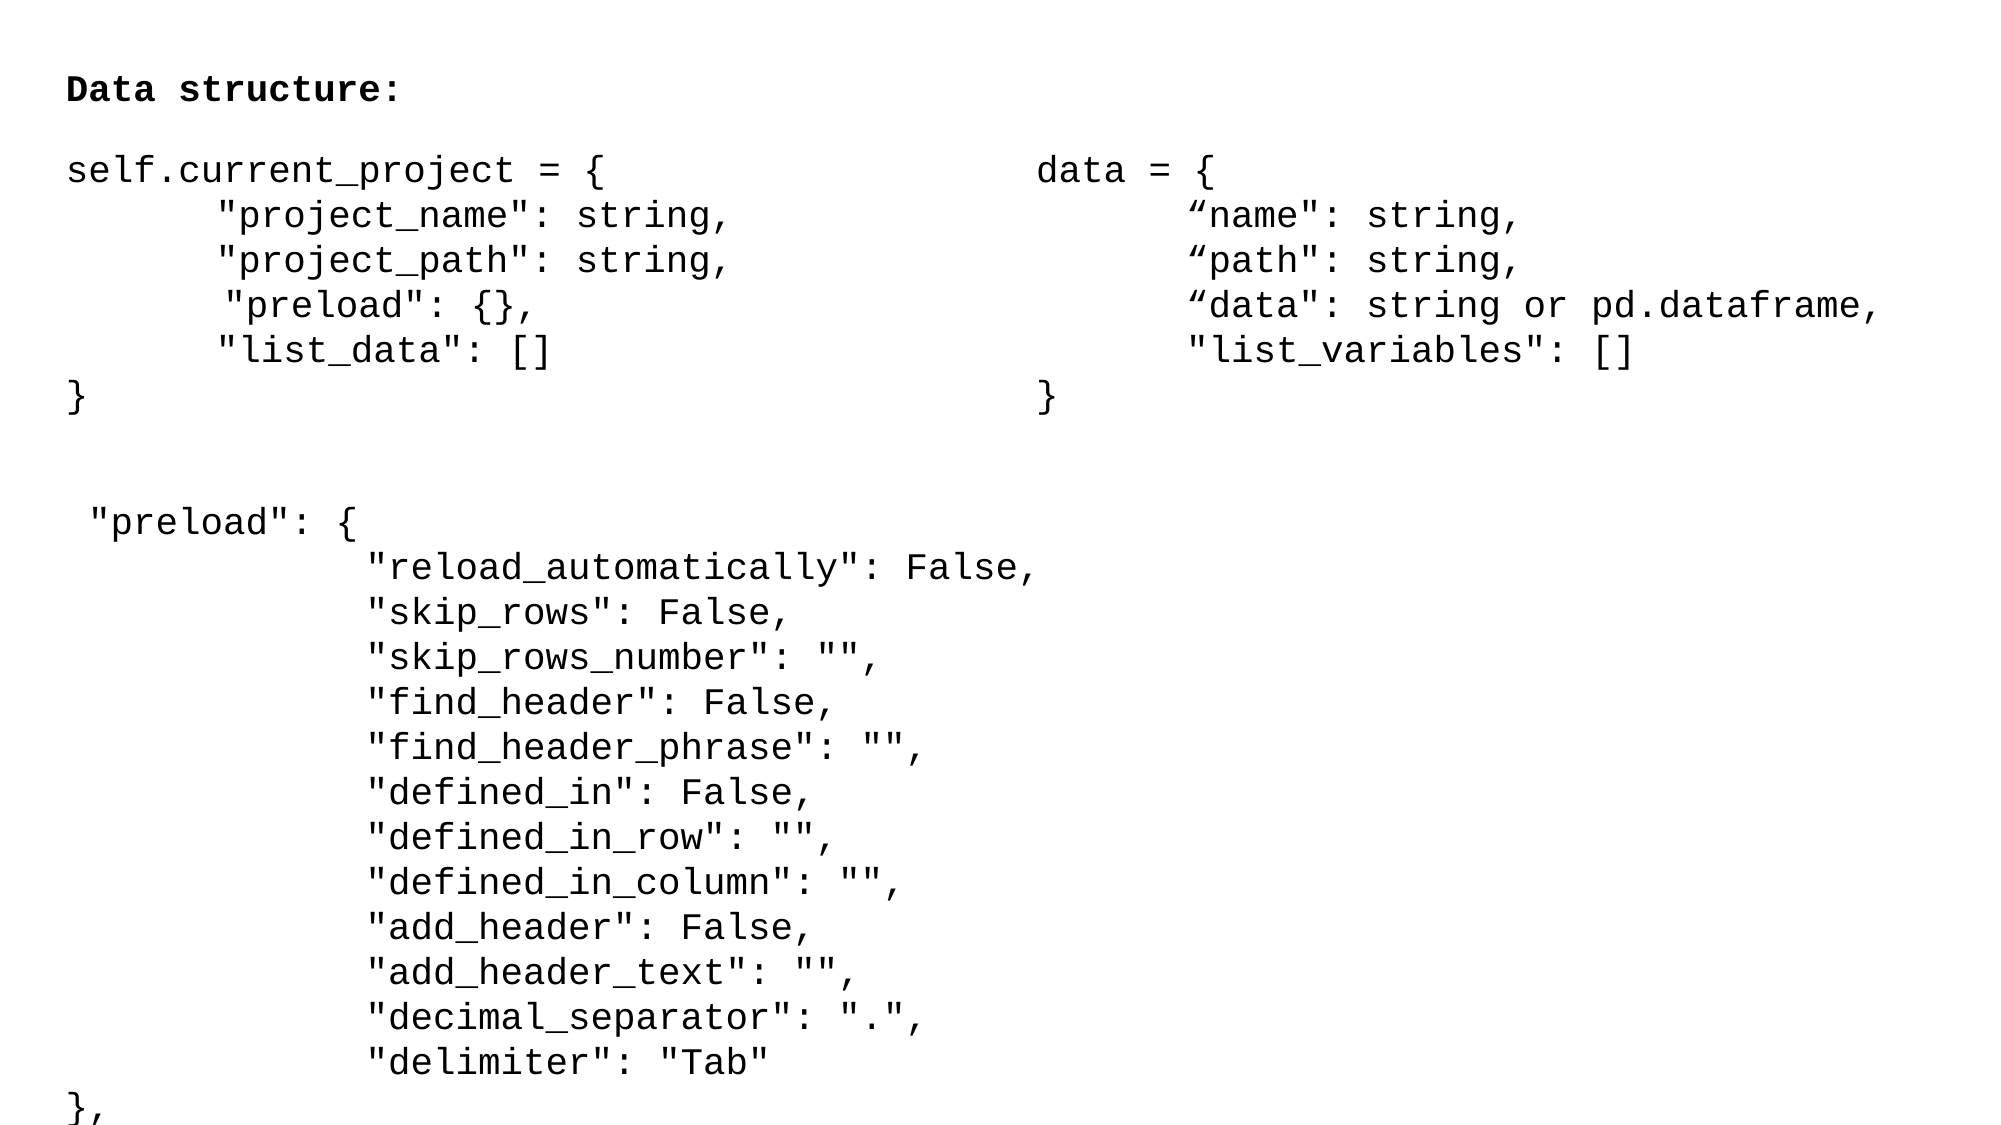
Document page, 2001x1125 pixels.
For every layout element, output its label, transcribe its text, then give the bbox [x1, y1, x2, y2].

text_box Data structure: [51, 56, 1529, 117]
text_box "preload": { "reload_automatically": False, "skip_rows": False, "skip_rows_number": "", "find_header": False, "find_header_phrase": "", "defined_in": False, "defined_in_row": "", "defined_in_column": "", "add_header": False, "add_header_text": "", "decimal_separator": ".", "delimiter": "Tab" }, [50, 490, 1176, 1125]
text_box data = { “name": string, “path": string, “data": string or pd.dataframe, "list_variables": [] } [1021, 137, 1949, 422]
text_box self.current_project = { "project_name": string, "project_path": string, "preload": {}, "list_data": [] } [51, 137, 1021, 422]
